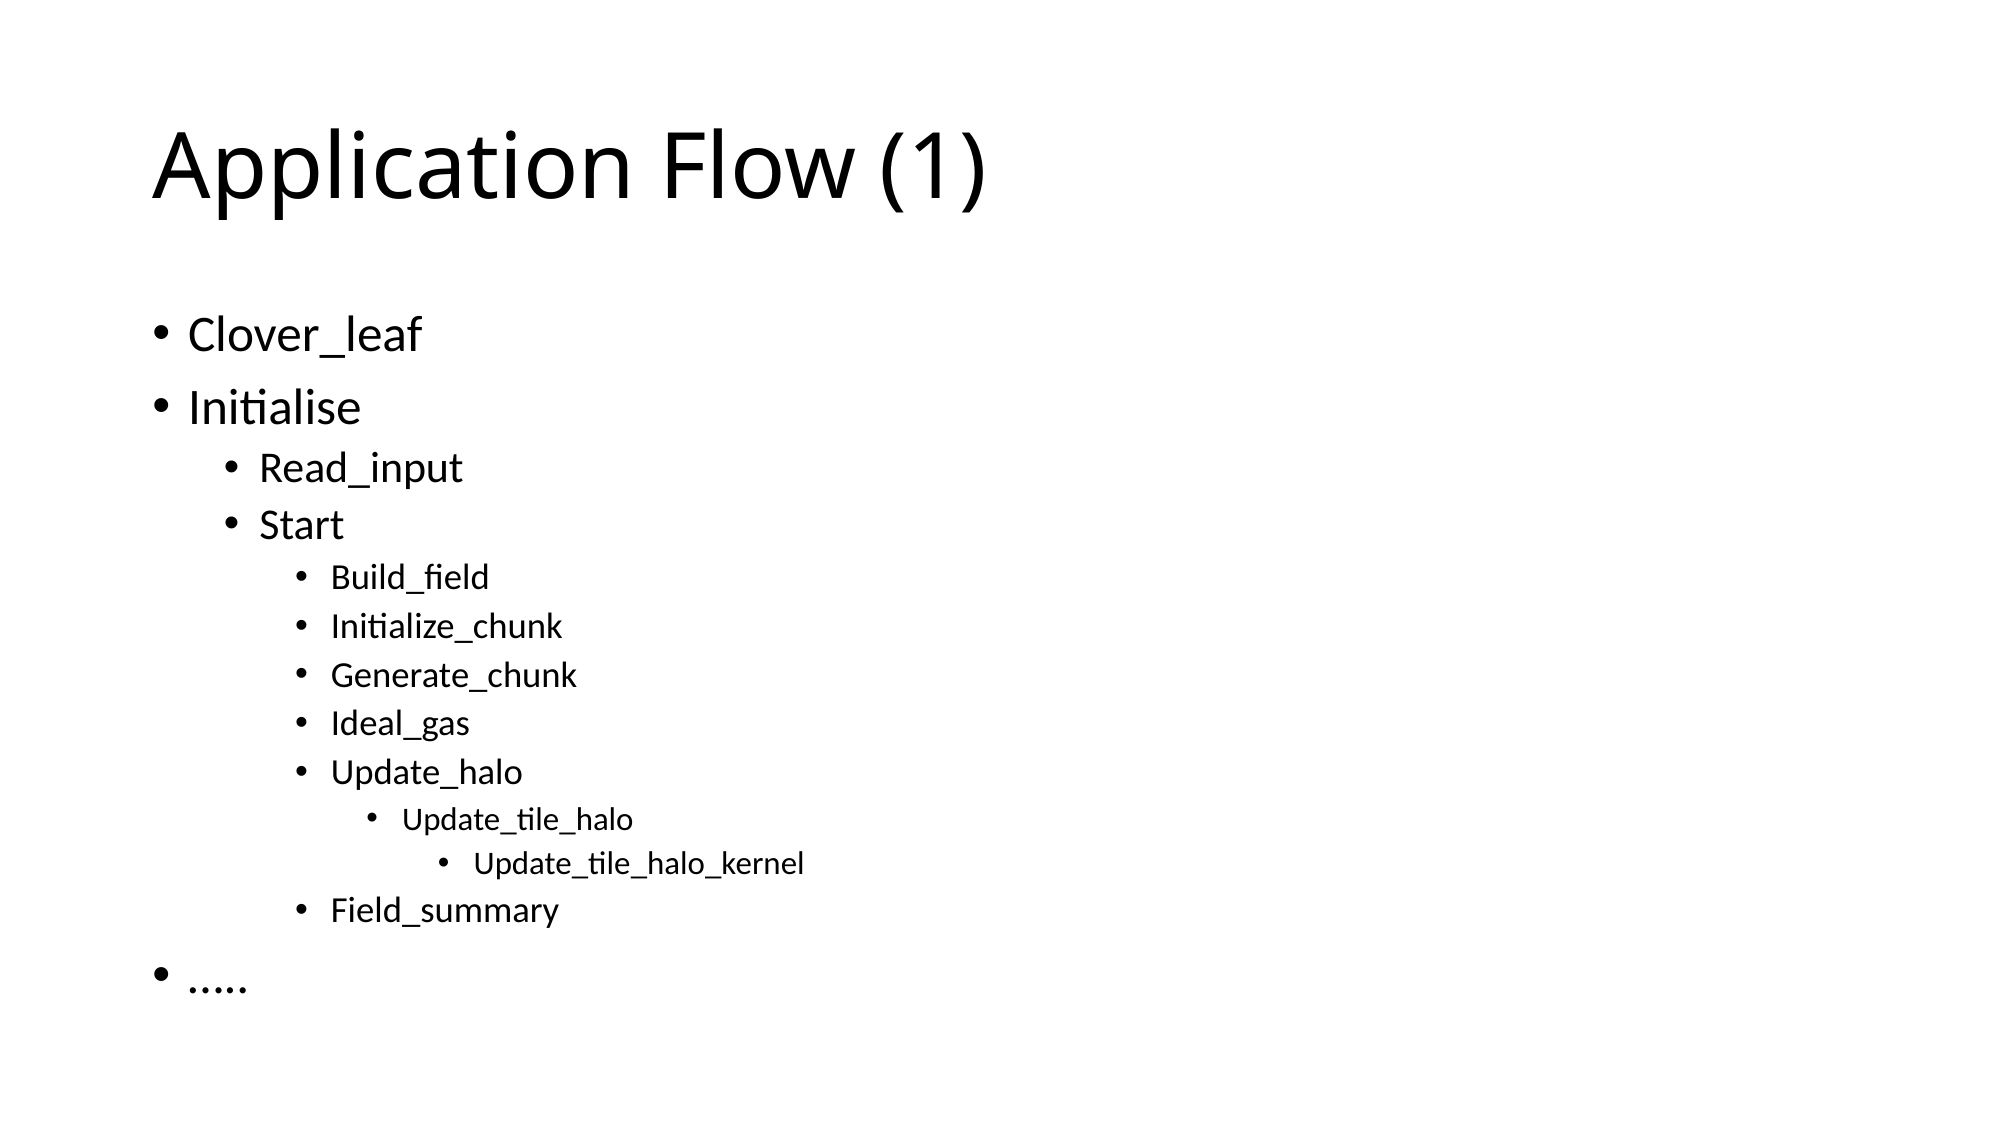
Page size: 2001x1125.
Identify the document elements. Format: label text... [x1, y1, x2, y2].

title Application Flow (1) [137, 59, 1863, 278]
list Clover_leaf Initialise Read_input Start Build_field Initialize_chunk Generate_chunk Ideal_gas Update_halo Update_tile_halo Update_tile_halo_kernel Field_summary ….. [137, 299, 1863, 1014]
